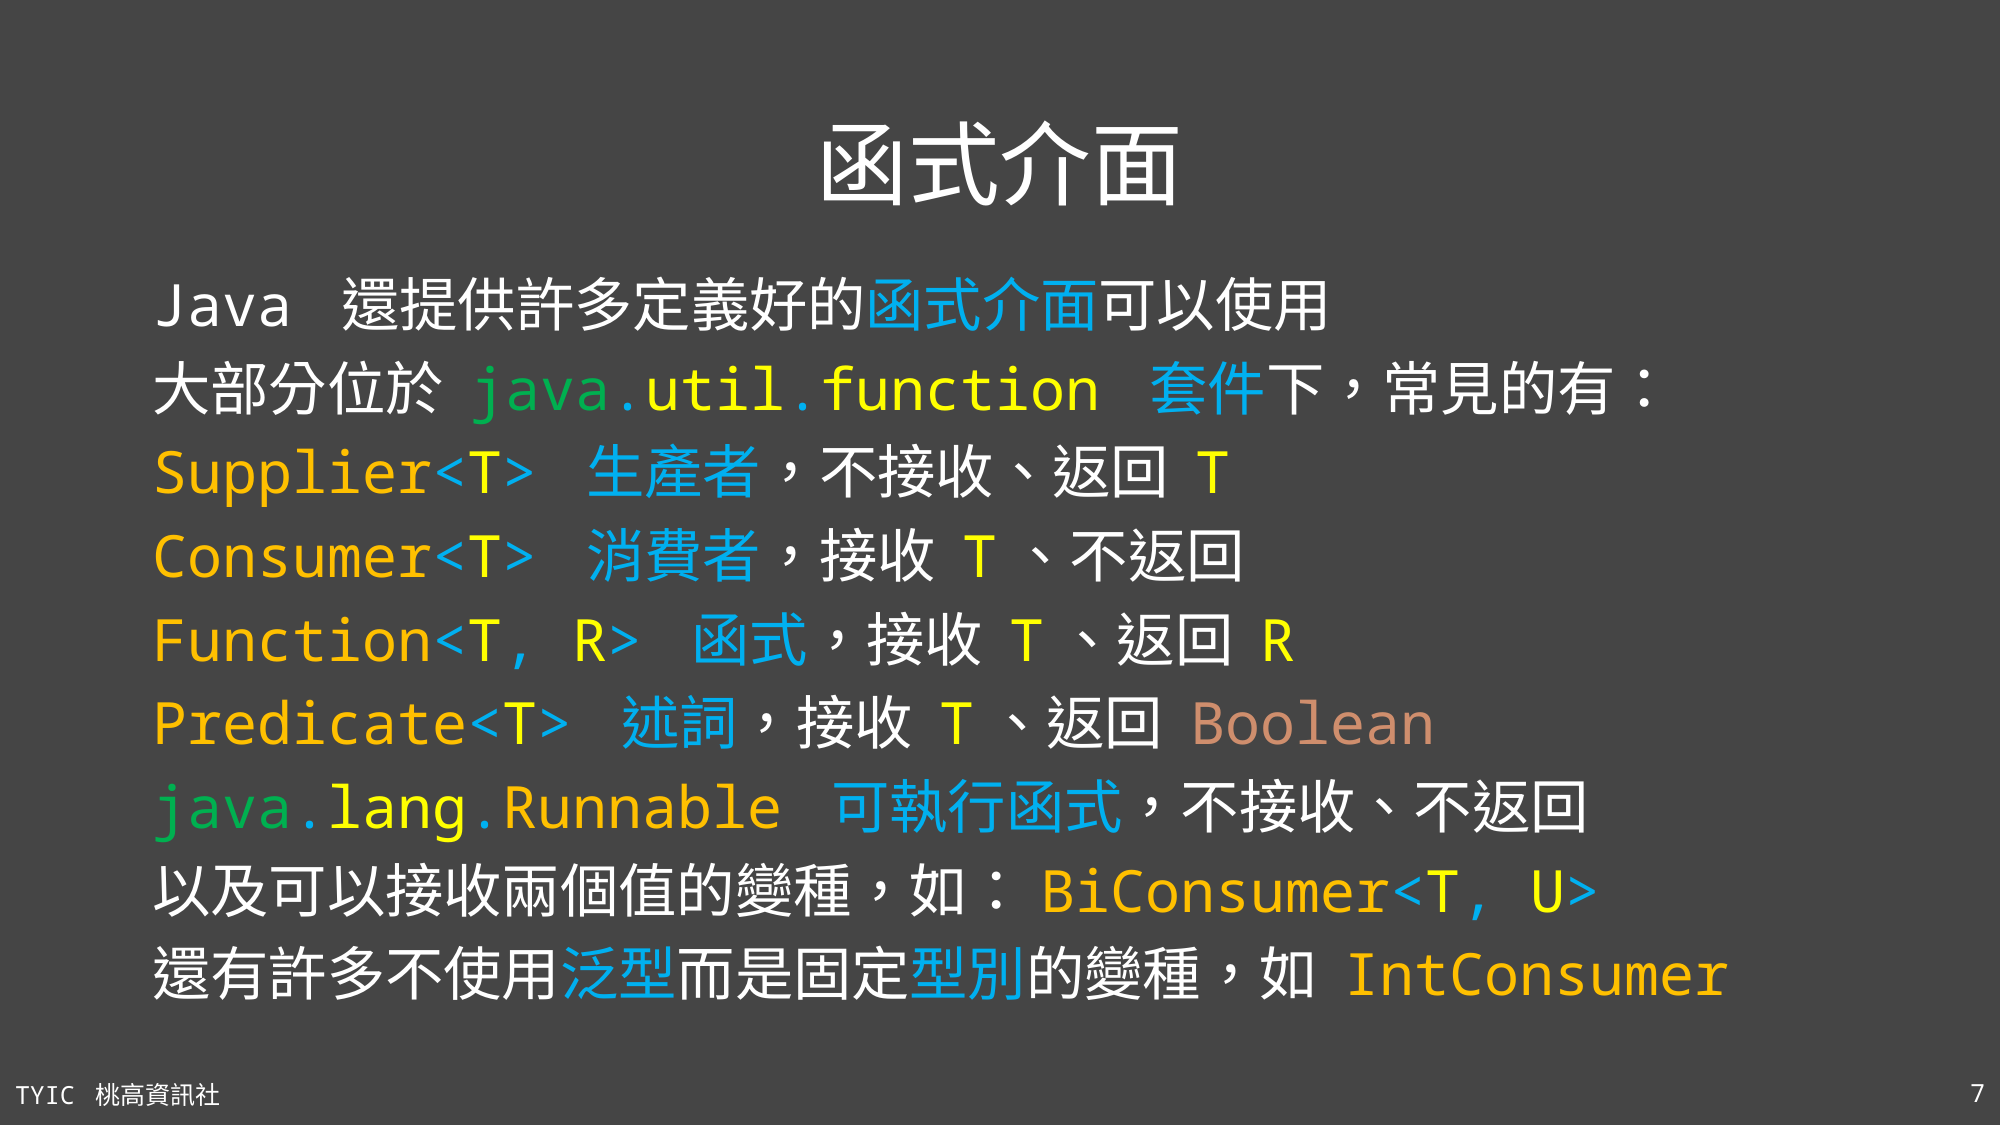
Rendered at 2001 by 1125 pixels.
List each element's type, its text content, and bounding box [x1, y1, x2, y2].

list Java 還提供許多定義好的函式介面可以使用 大部分位於 java.util.function 套件下，常見的有： Supplier<T> 生產者，不接收、返回 T Consumer<T> 消費者，接收 T、不返回 Function<T, R> 函式，接收 T、返回 R Predicate<T> 述詞，接收 T、返回 Boolean java.lang.Runnable 可執行函式，不接收、不返回 以及可以接收兩個值的變種，如：BiConsumer<T, U> 還有許多不使用泛型而是固定型別的變種，如 IntConsumer [137, 268, 1863, 1045]
title 函式介面 [137, 59, 1863, 268]
